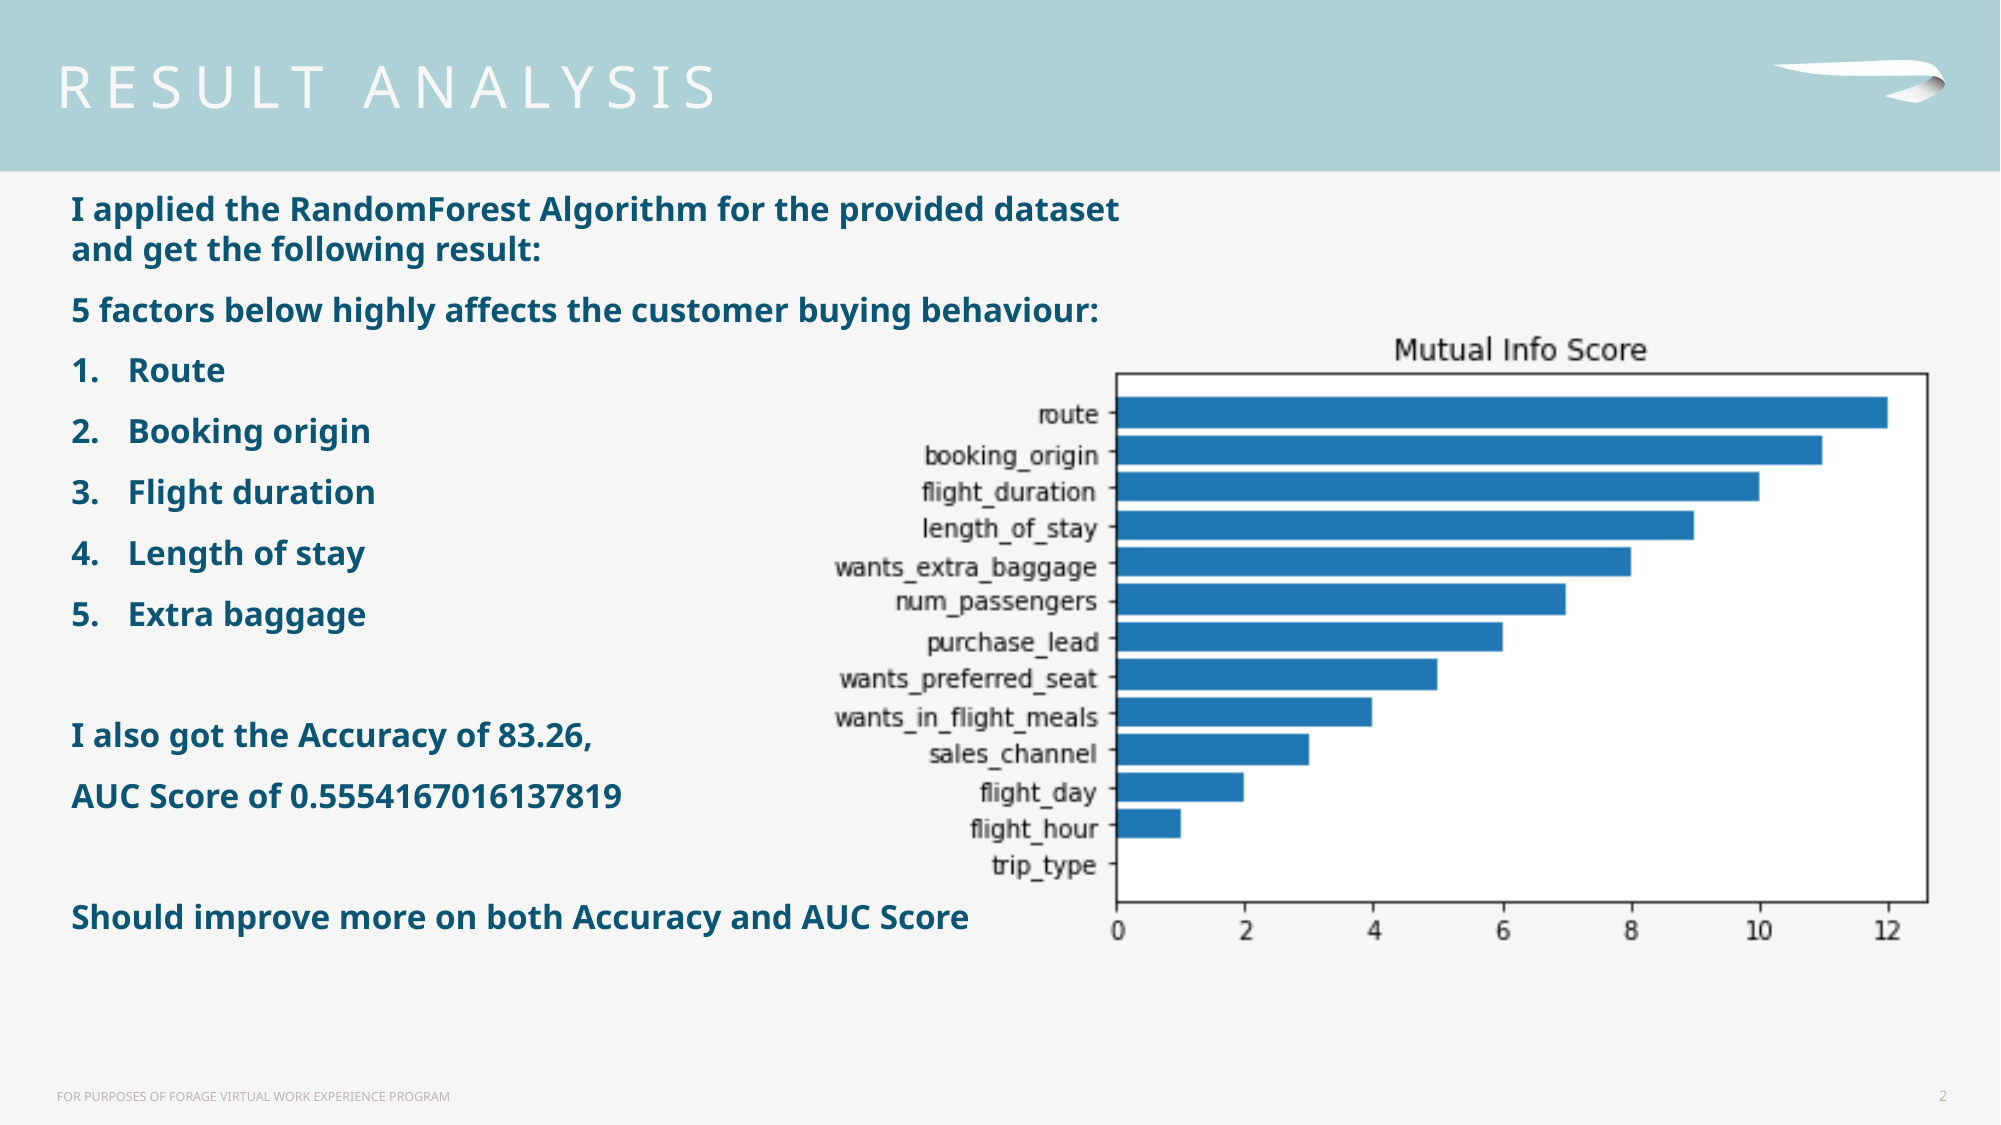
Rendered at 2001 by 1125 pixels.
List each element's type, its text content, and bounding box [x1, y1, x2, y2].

picture [1773, 60, 1945, 103]
title RESULT ANALYSIS [56, 53, 1500, 126]
picture [816, 320, 1944, 960]
list I applied the RandomForest Algorithm for the provided dataset and get the following result: 5 factors below highly affects the customer buying behaviour: Route Booking origin Flight duration Length of stay Extra baggage I also got the Accuracy of 83.26, AUC Score of 0.5554167016137819 Should improve more on both Accuracy and AUC Score [56, 180, 1184, 1072]
